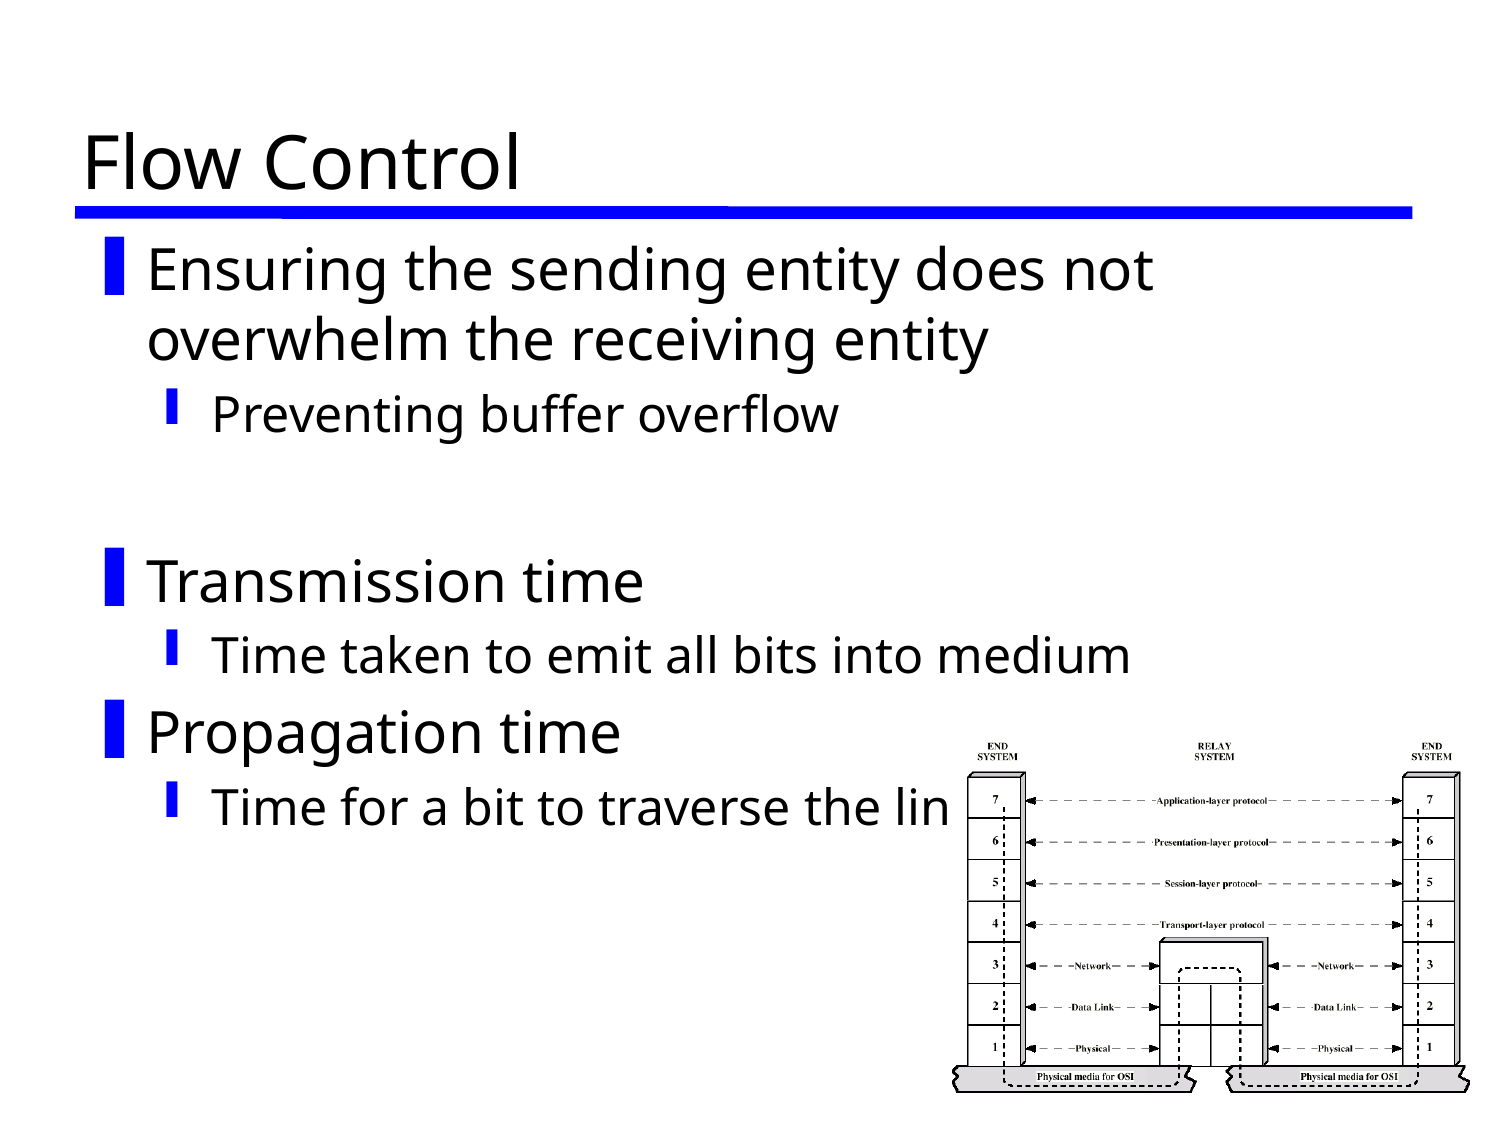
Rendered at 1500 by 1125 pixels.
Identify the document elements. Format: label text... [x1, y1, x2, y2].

title Flow Control [66, 24, 1413, 213]
picture [950, 739, 1471, 1095]
list Ensuring the sending entity does not overwhelm the receiving entity Preventing buffer overflow Transmission time Time taken to emit all bits into medium Propagation time Time for a bit to traverse the link [75, 224, 1417, 994]
